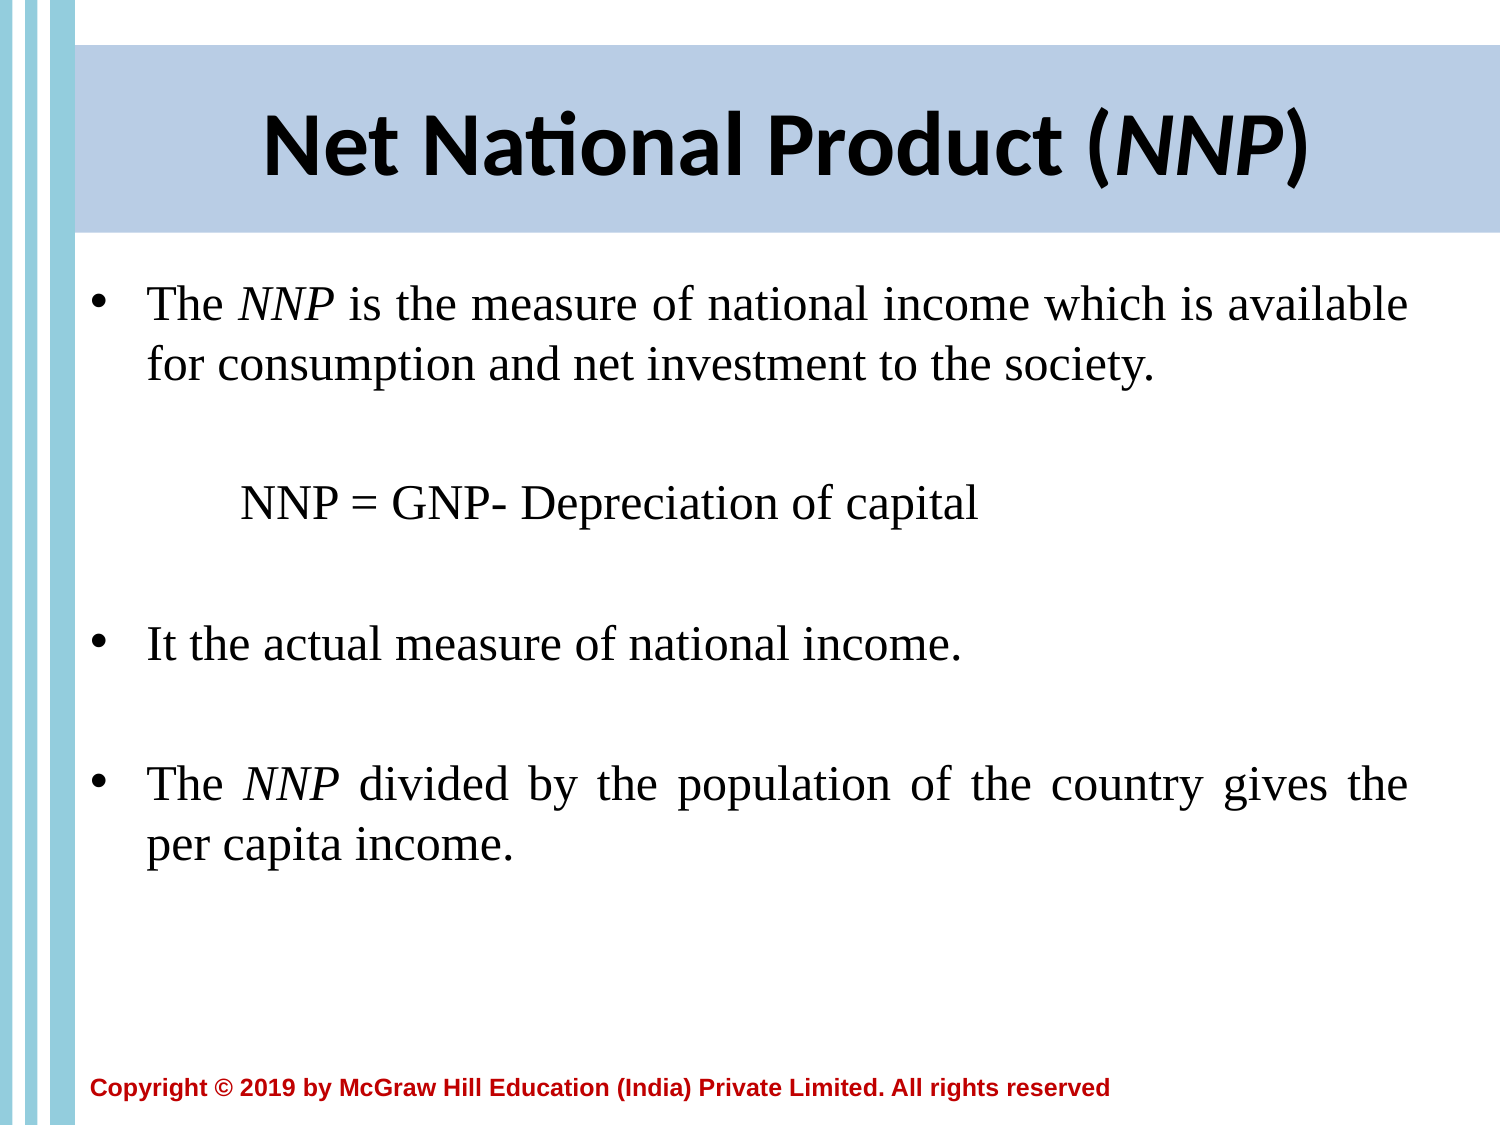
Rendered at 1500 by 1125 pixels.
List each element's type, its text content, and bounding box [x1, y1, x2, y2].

list The NNP is the measure of national income which is available for consumption and net investment to the society. NNP = GNP- Depreciation of capital It the actual measure of national income. The NNP divided by the population of the country gives the per capita income. [75, 262, 1425, 1005]
title Net National Product (NNP) [75, 45, 1500, 233]
